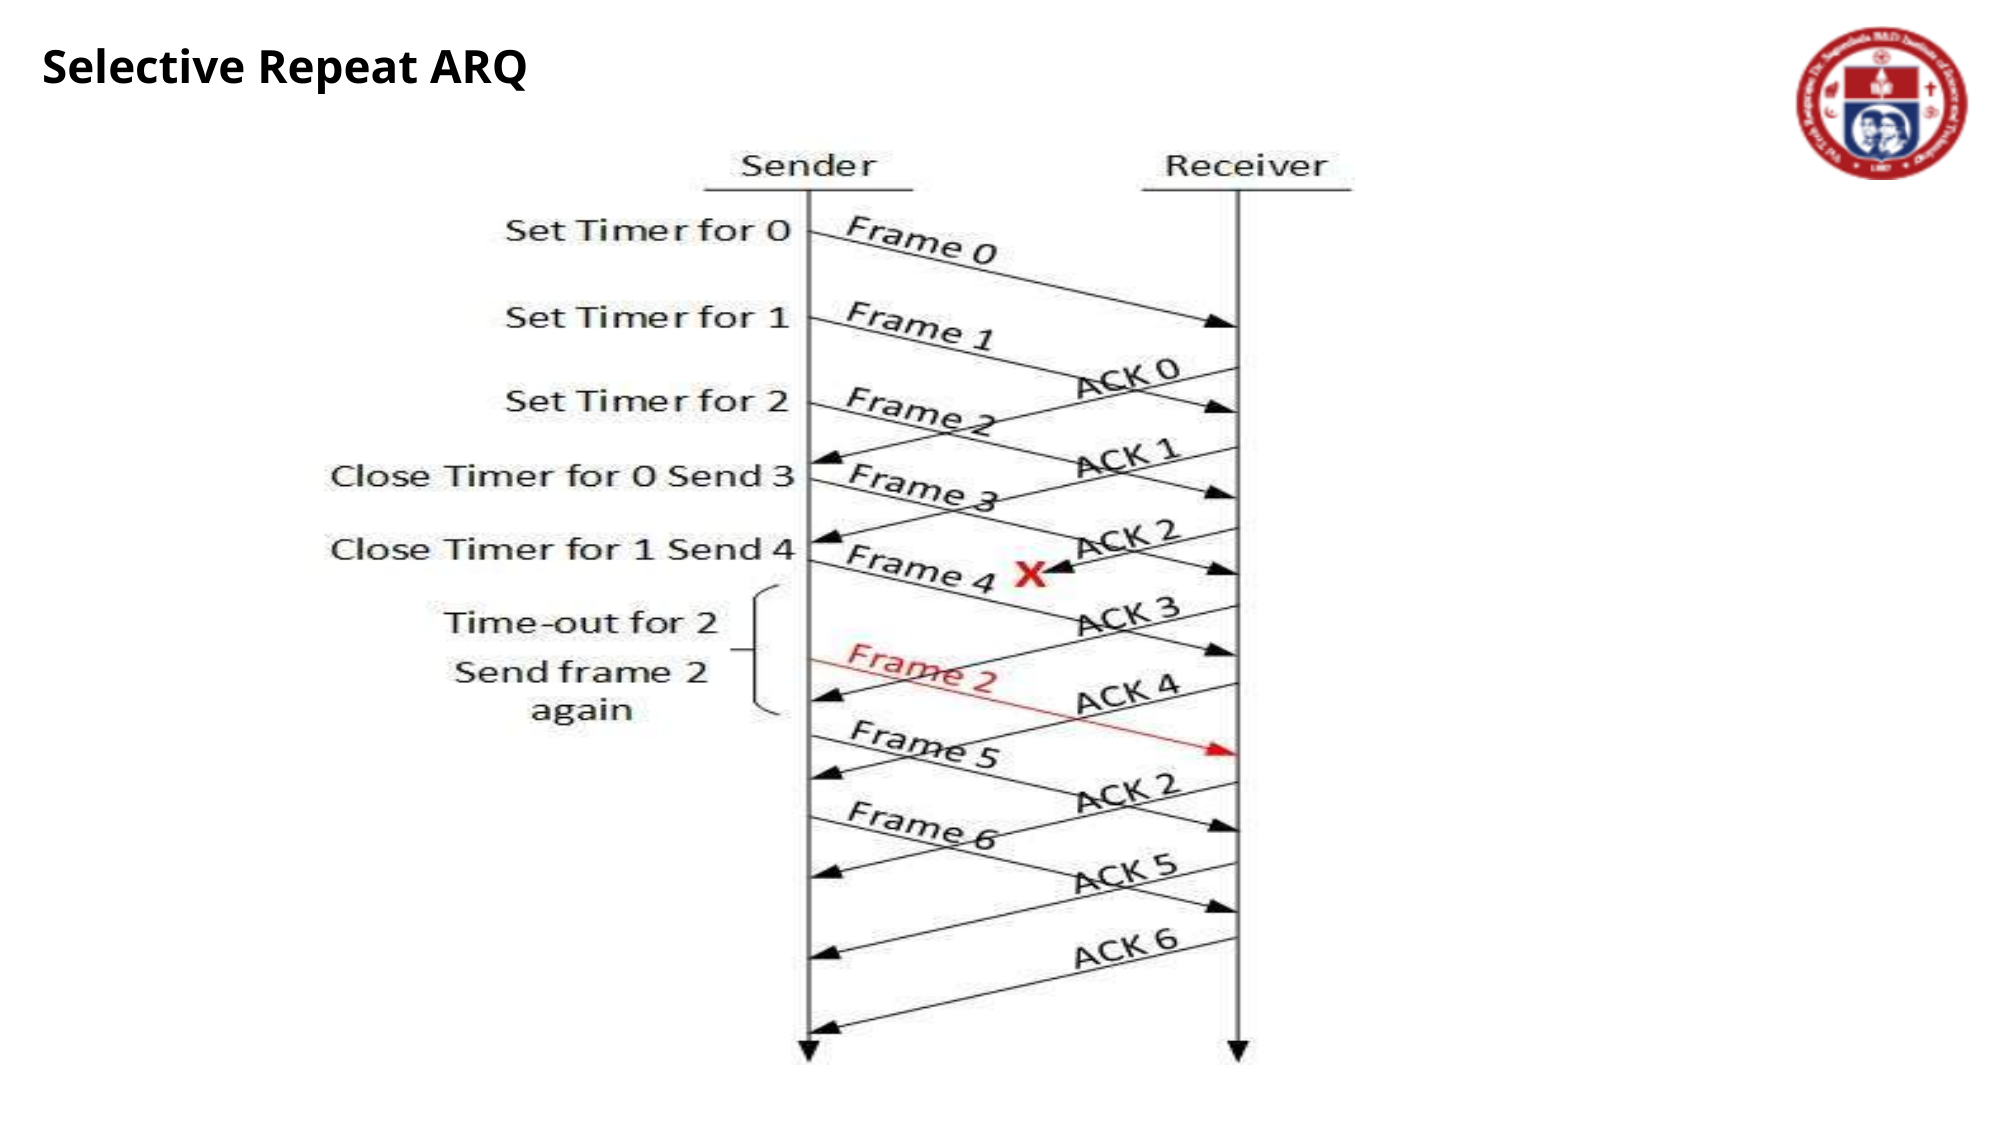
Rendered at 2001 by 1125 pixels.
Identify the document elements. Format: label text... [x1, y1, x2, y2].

picture [304, 137, 1355, 1065]
picture [1794, 26, 1973, 180]
text_box Selective Repeat ARQ [27, 29, 1028, 100]
